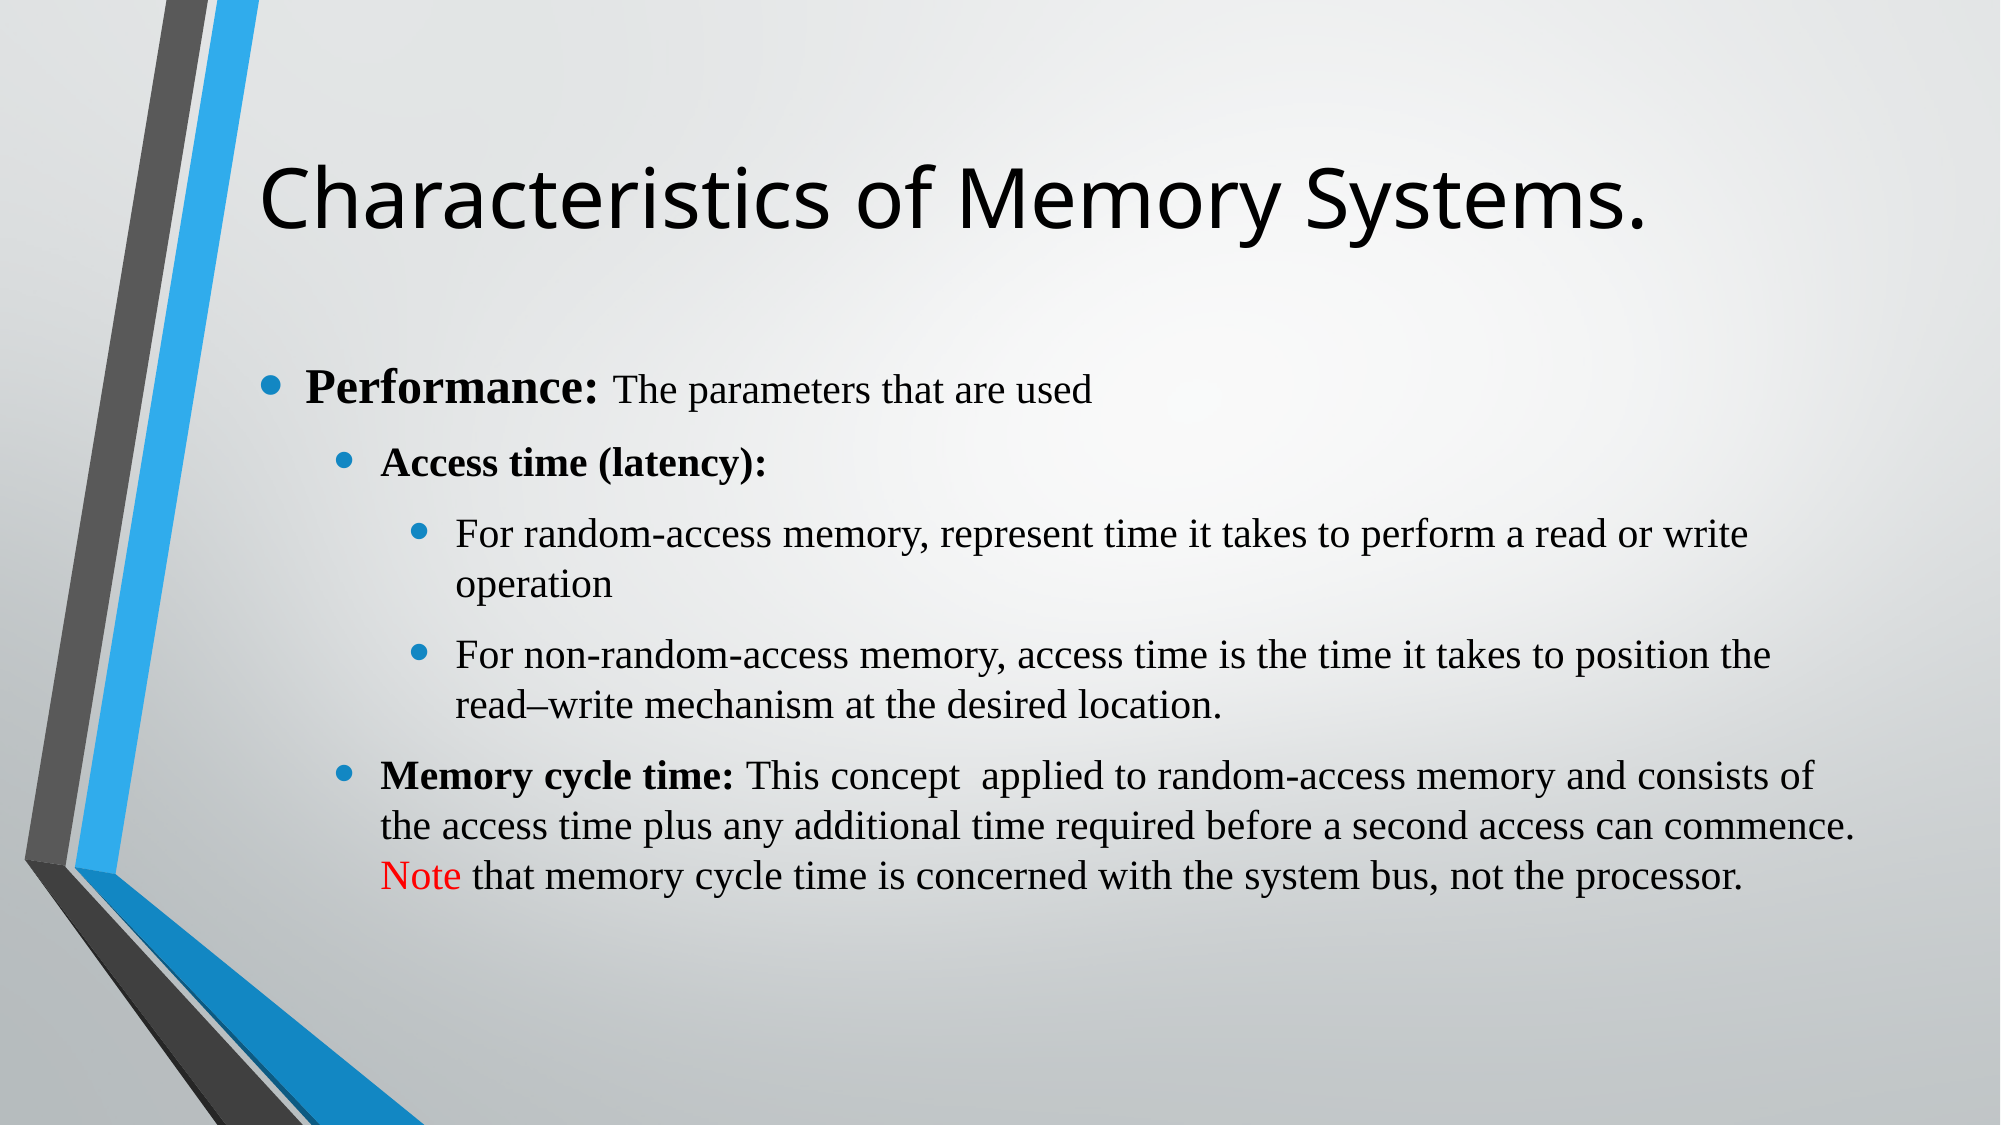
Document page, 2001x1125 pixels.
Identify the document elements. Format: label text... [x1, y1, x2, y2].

list Performance: The parameters that are used Access time (latency): For random-access memory, represent time it takes to perform a read or write operation For non-random-access memory, access time is the time it takes to position the read–write mechanism at the desired location. Memory cycle time: This concept applied to random-access memory and consists of the access time plus any additional time required before a second access can commence. Note that memory cycle time is concerned with the system bus, not the processor. [243, 302, 1887, 950]
title Characteristics of Memory Systems. [243, 112, 1887, 279]
